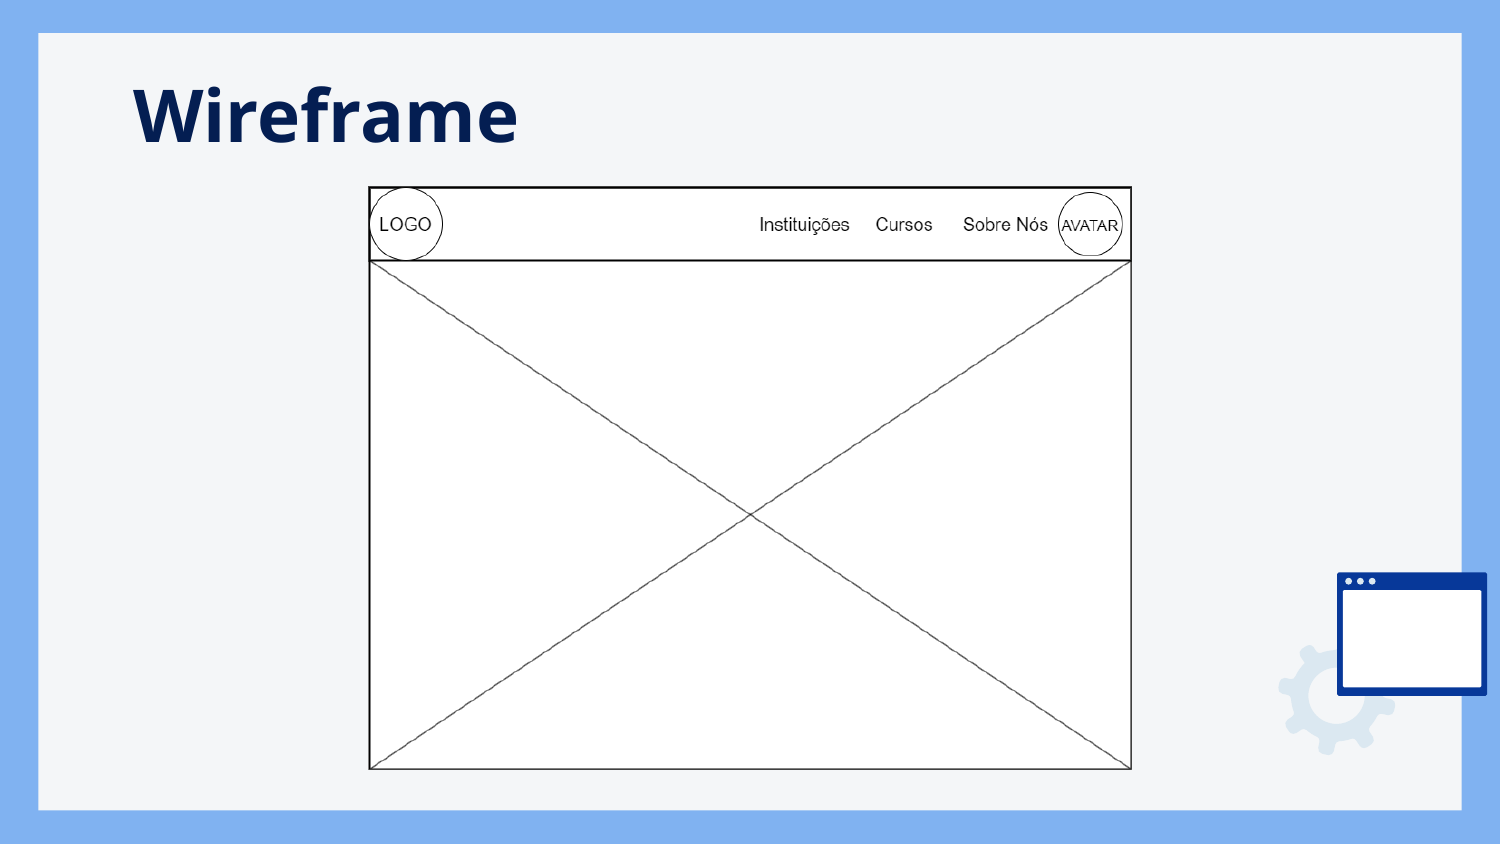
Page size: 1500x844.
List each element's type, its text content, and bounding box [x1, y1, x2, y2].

title Wireframe [118, 54, 1382, 160]
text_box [1336, 572, 1488, 697]
picture [367, 185, 1132, 770]
text_box [1278, 645, 1396, 756]
